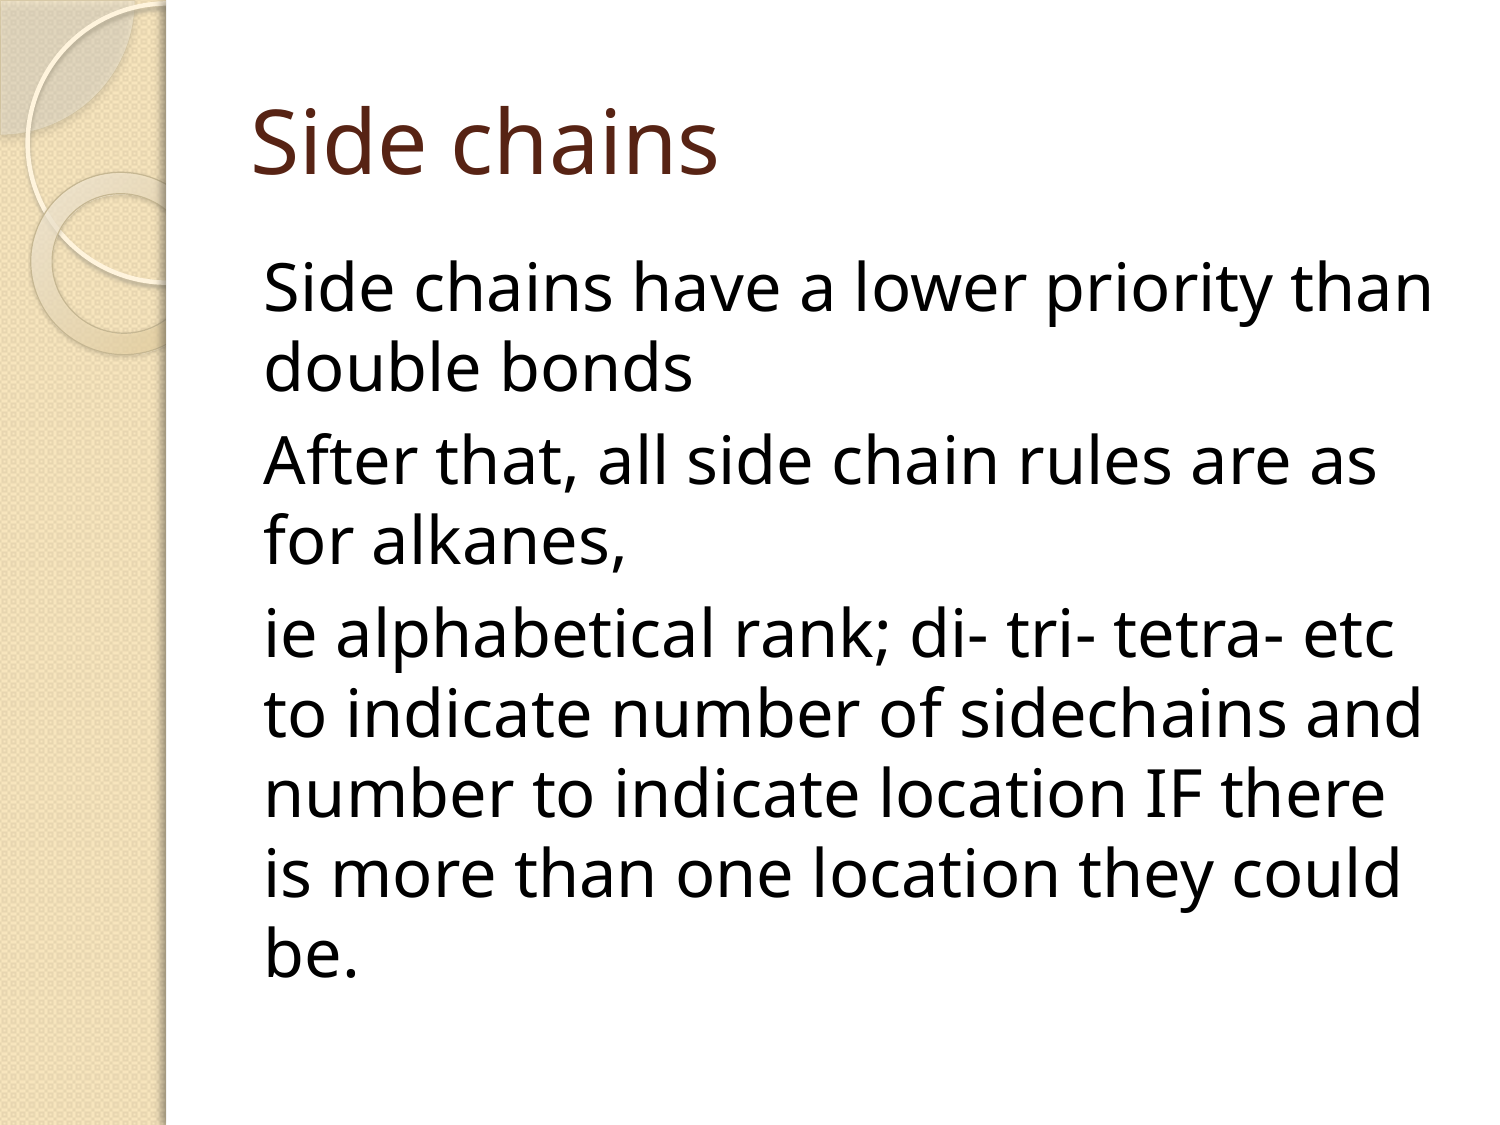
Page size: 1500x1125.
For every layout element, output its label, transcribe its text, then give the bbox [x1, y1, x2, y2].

list Side chains have a lower priority than double bonds After that, all side chain rules are as for alkanes, ie alphabetical rank; di- tri- tetra- etc to indicate number of sidechains and number to indicate location IF there is more than one location they could be. [235, 237, 1466, 1025]
title Side chains [235, 45, 1466, 233]
